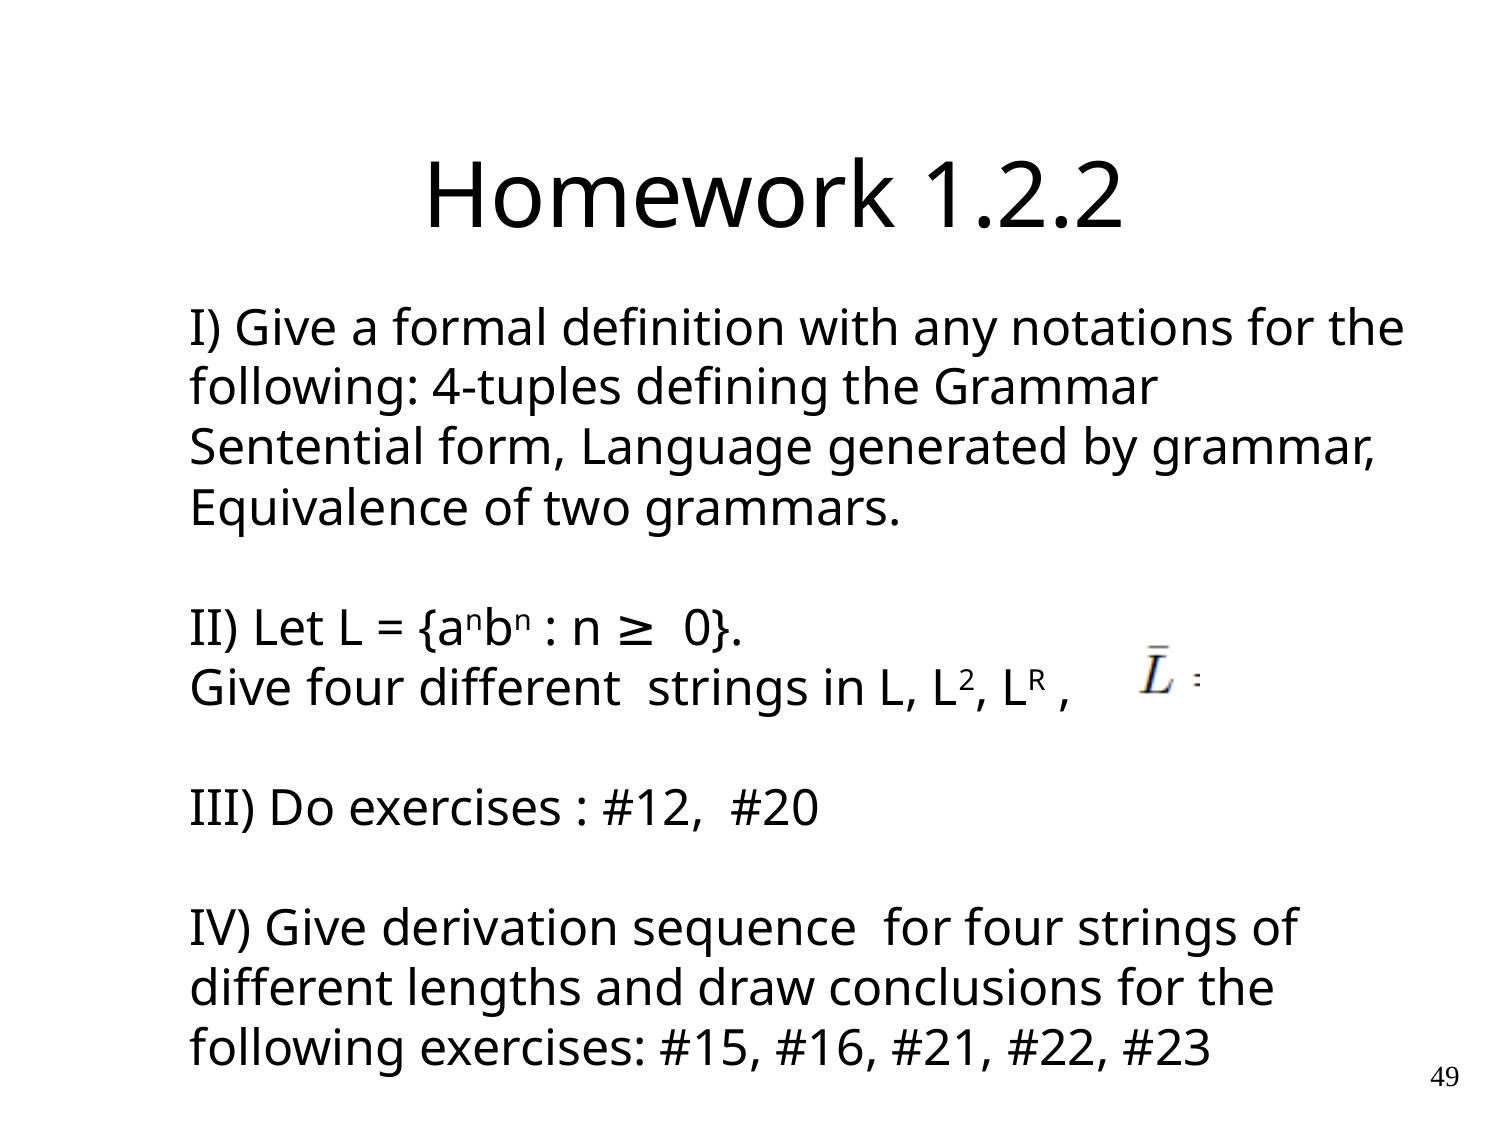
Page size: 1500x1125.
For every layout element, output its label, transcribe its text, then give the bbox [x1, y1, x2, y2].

picture [1126, 637, 1200, 713]
text_box Homework 1.2.2 [212, 149, 1338, 254]
slide_number 49 [1162, 1050, 1475, 1100]
title I) Give a formal definition with any notations for the following: 4-tuples defining the Grammar Sentential form, Language generated by grammar, Equivalence of two grammars. II) Let L = {anbn : n ≥ 0}. Give four different strings in L, L2, LR , III) Do exercises : #12, #20 IV) Give derivation sequence for four strings of different lengths and draw conclusions for the following exercises: #15, #16, #21, #22, #23 [174, 287, 1463, 1075]
